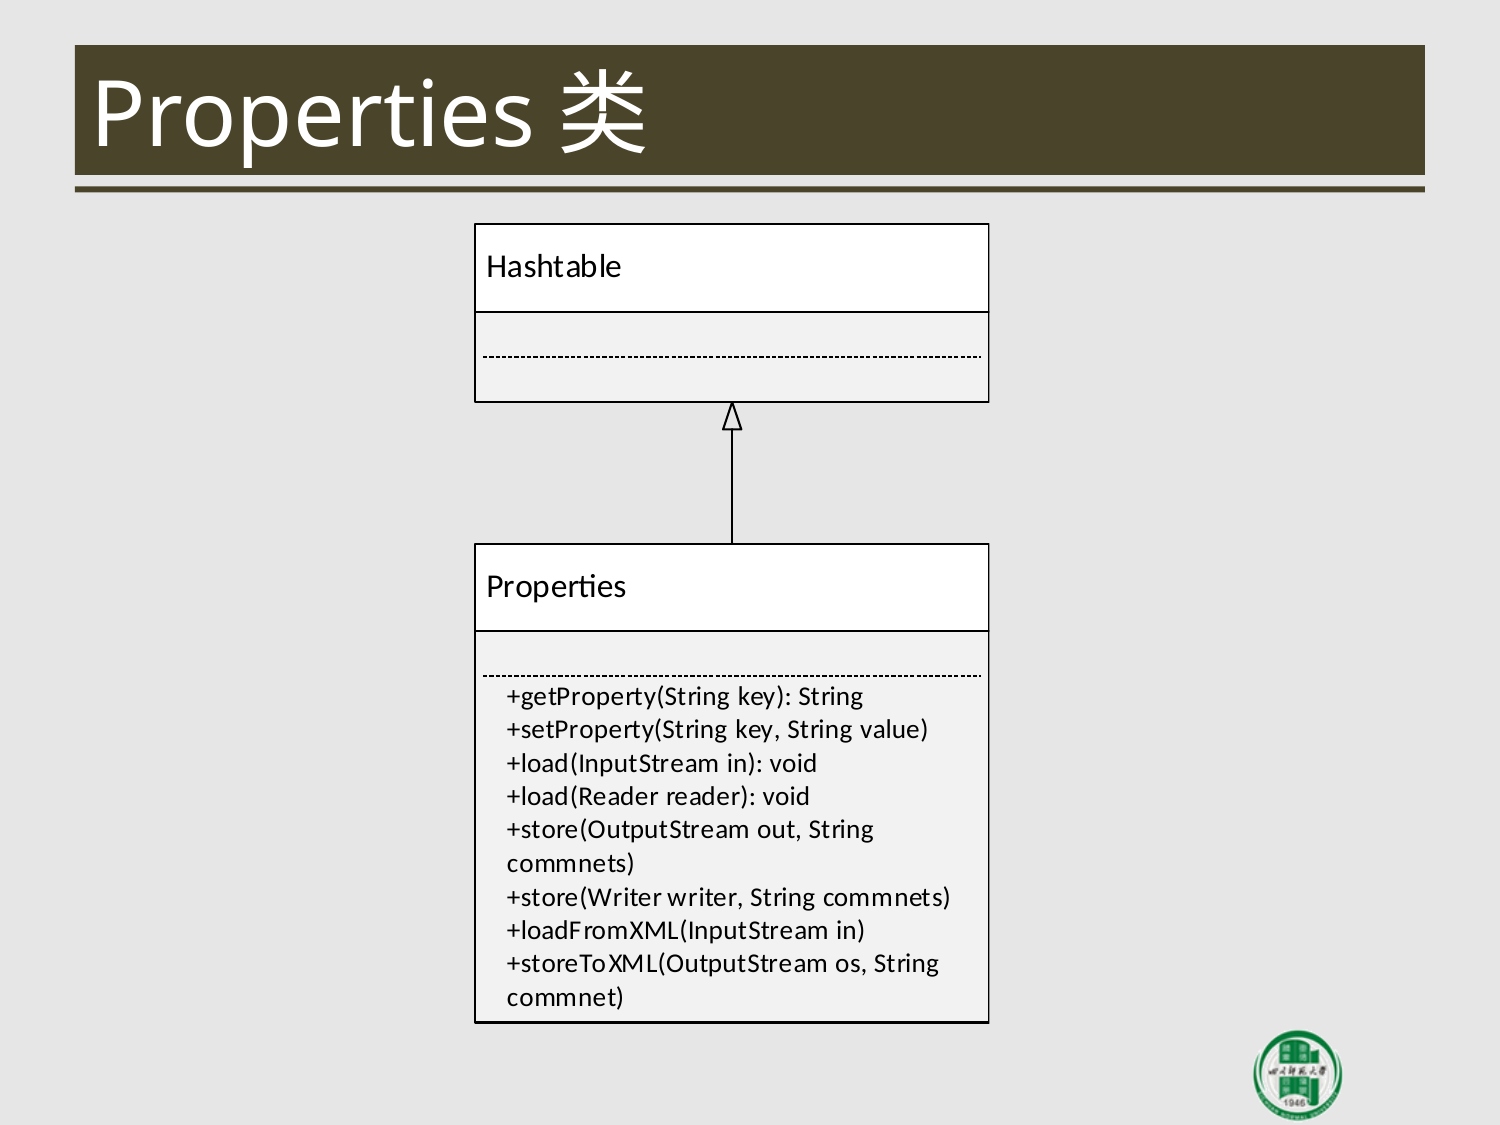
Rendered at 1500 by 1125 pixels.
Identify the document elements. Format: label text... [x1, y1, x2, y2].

title Properties类 [75, 45, 1425, 175]
picture [1250, 1021, 1355, 1124]
picture [466, 219, 990, 1029]
